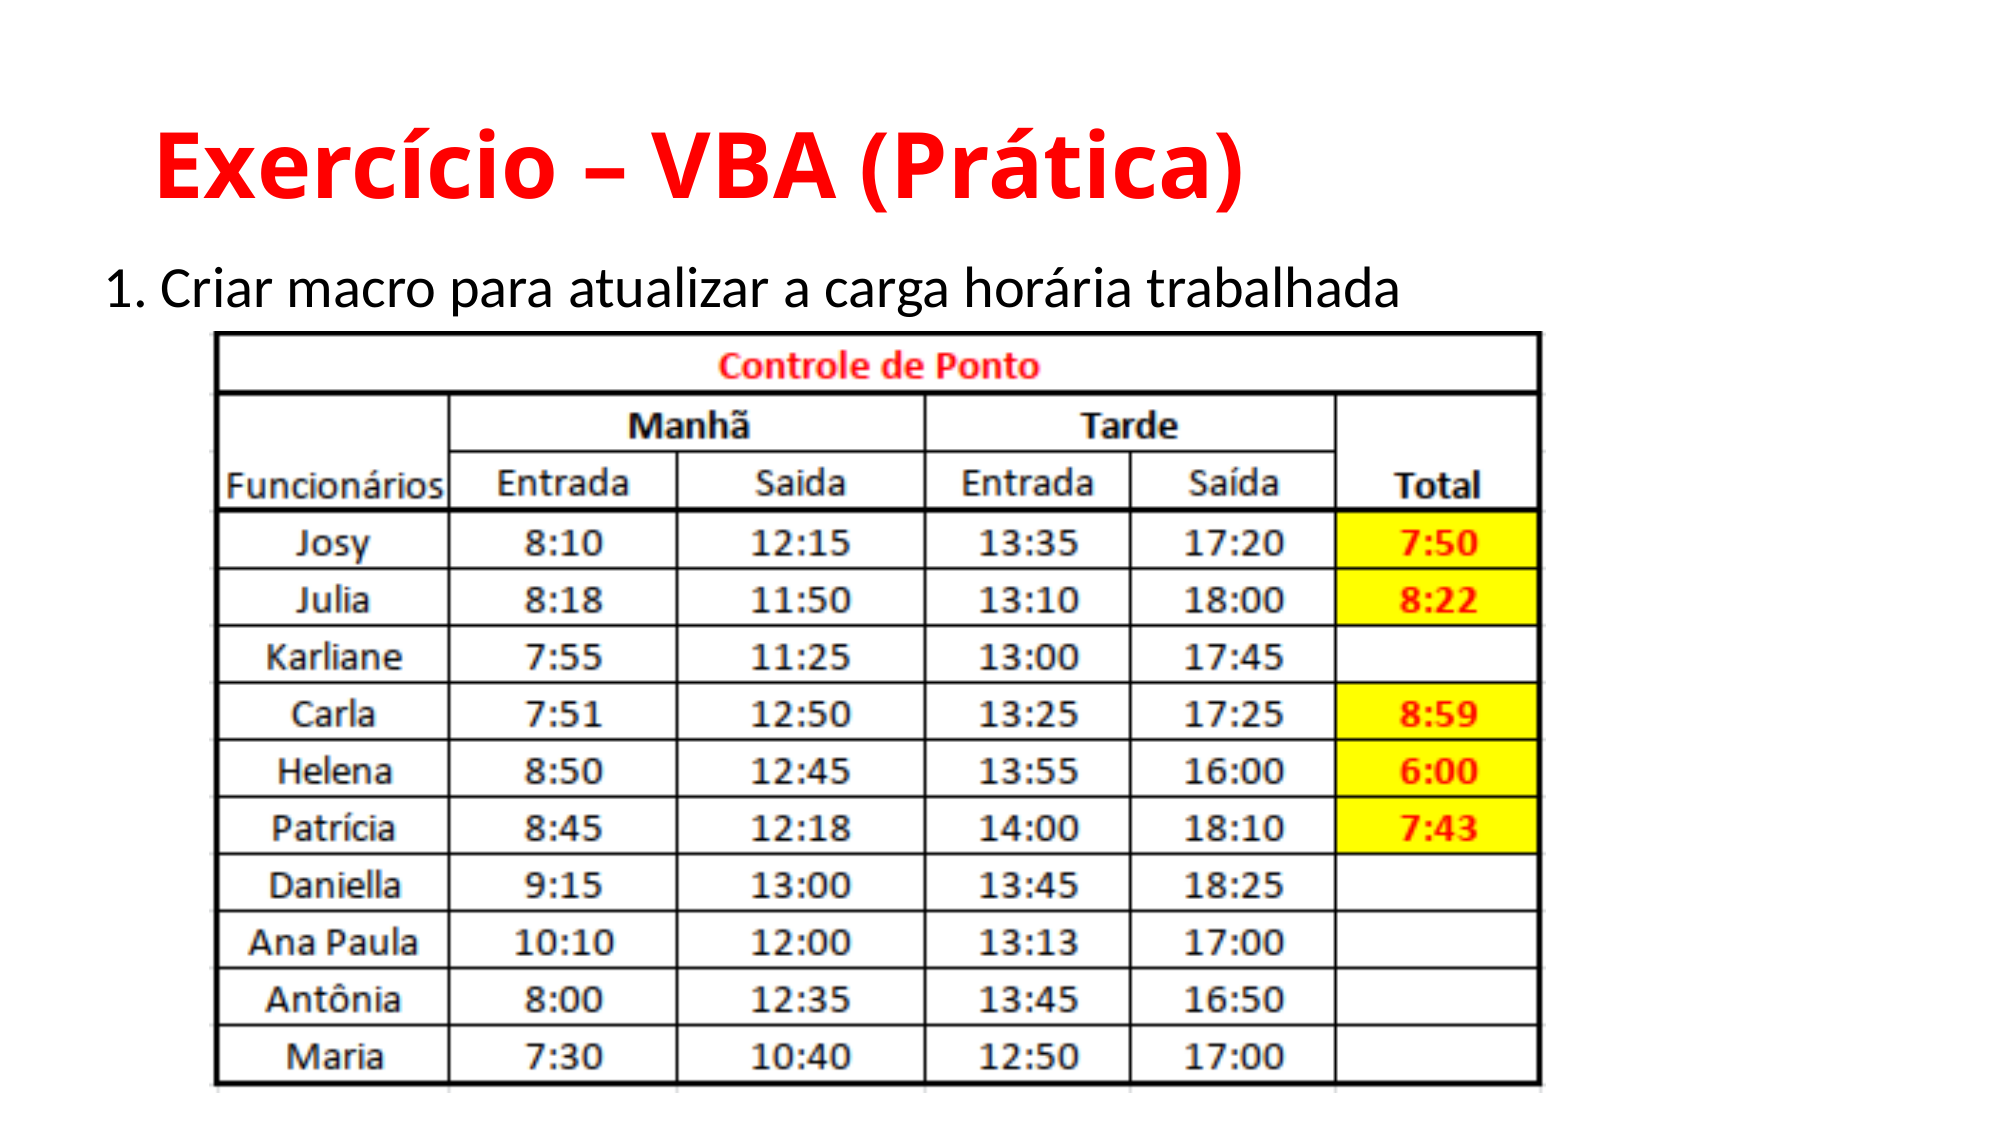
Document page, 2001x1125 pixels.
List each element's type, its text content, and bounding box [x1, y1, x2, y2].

picture [209, 331, 1546, 1093]
title Exercício – VBA (Prática) [137, 59, 1863, 249]
list 1. Criar macro para atualizar a carga horária trabalhada [88, 249, 1863, 1014]
